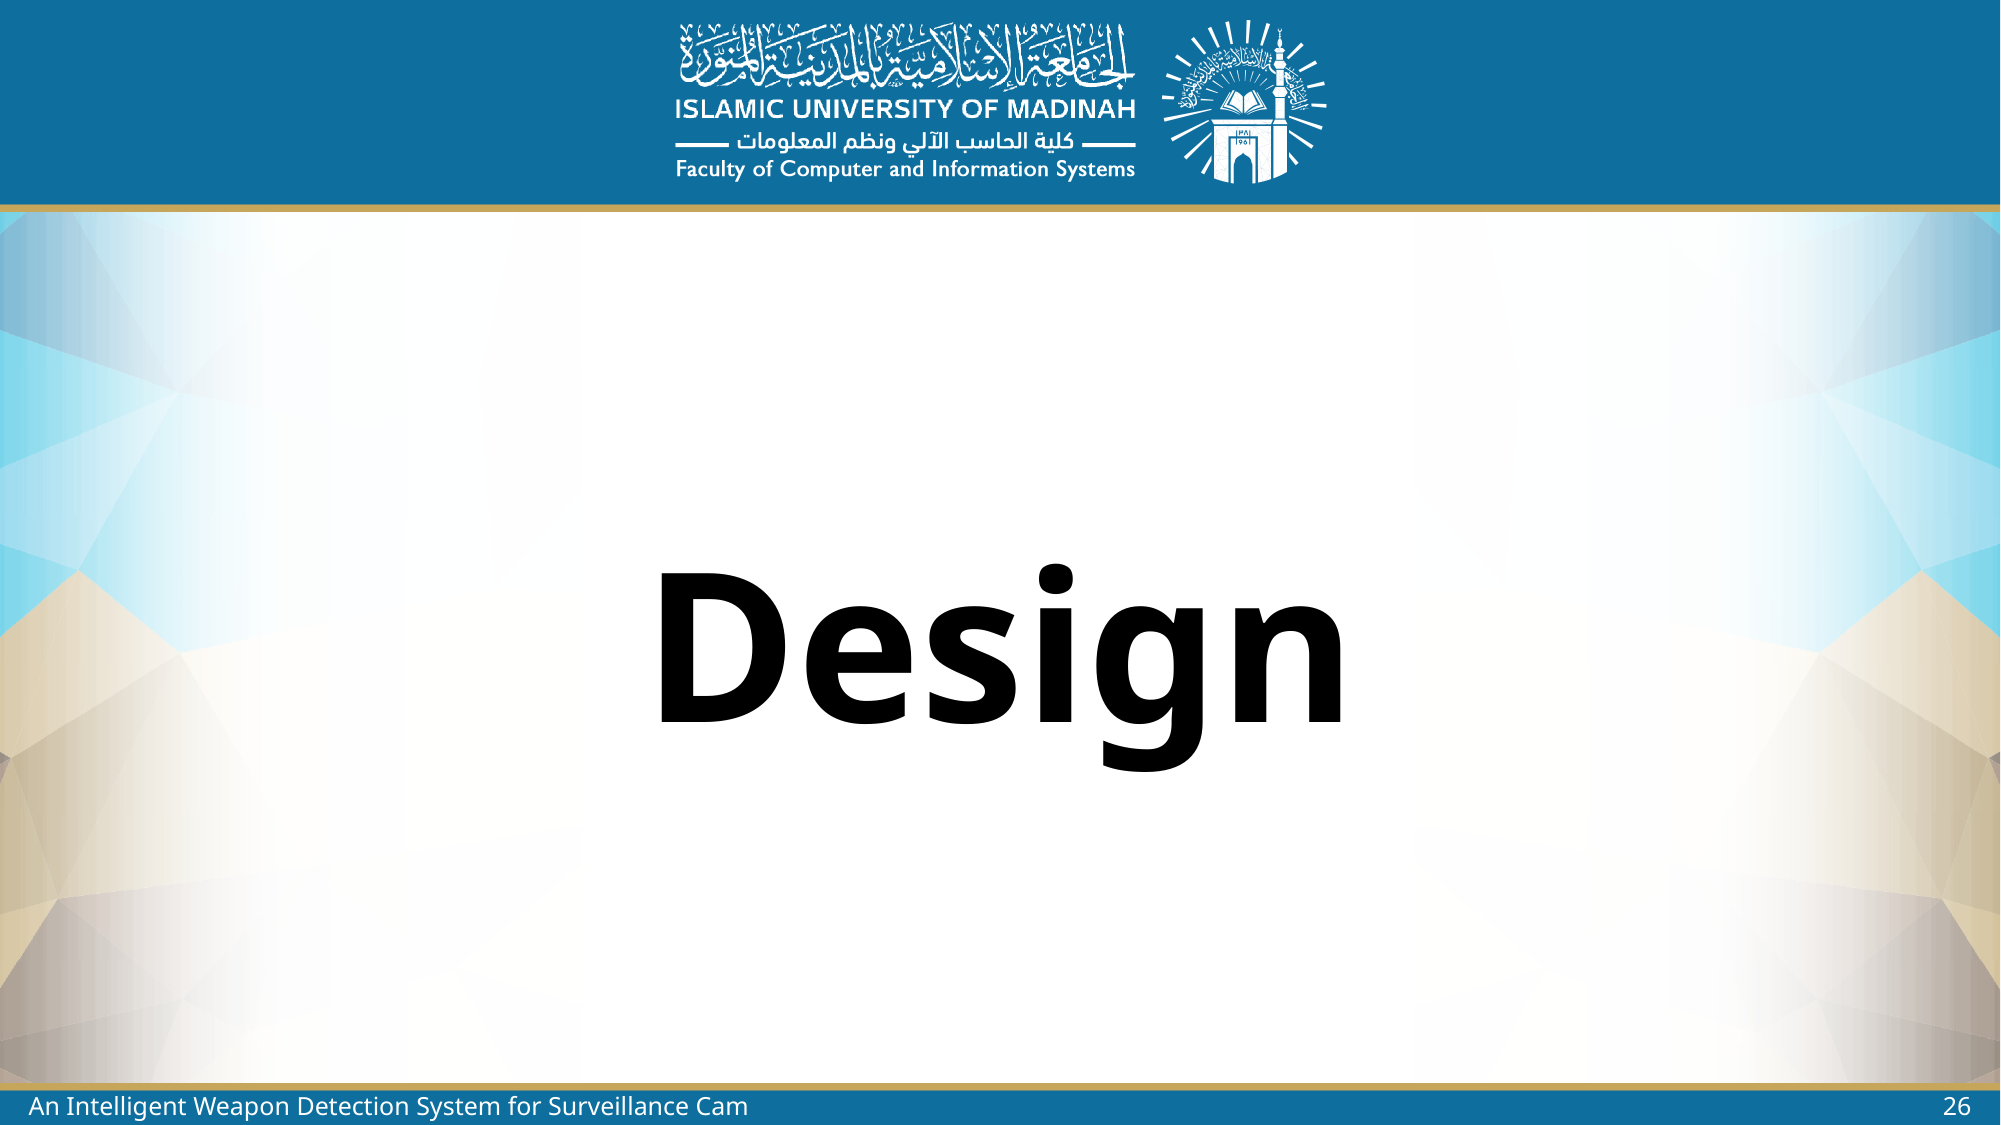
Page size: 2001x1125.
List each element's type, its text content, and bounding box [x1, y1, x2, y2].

title Design [247, 292, 1753, 1018]
picture [0, 0, 2001, 1125]
slide_number 26 [1536, 1089, 1987, 1125]
footer An Intelligent Weapon Detection System for Surveillance Cameras [13, 1089, 775, 1125]
